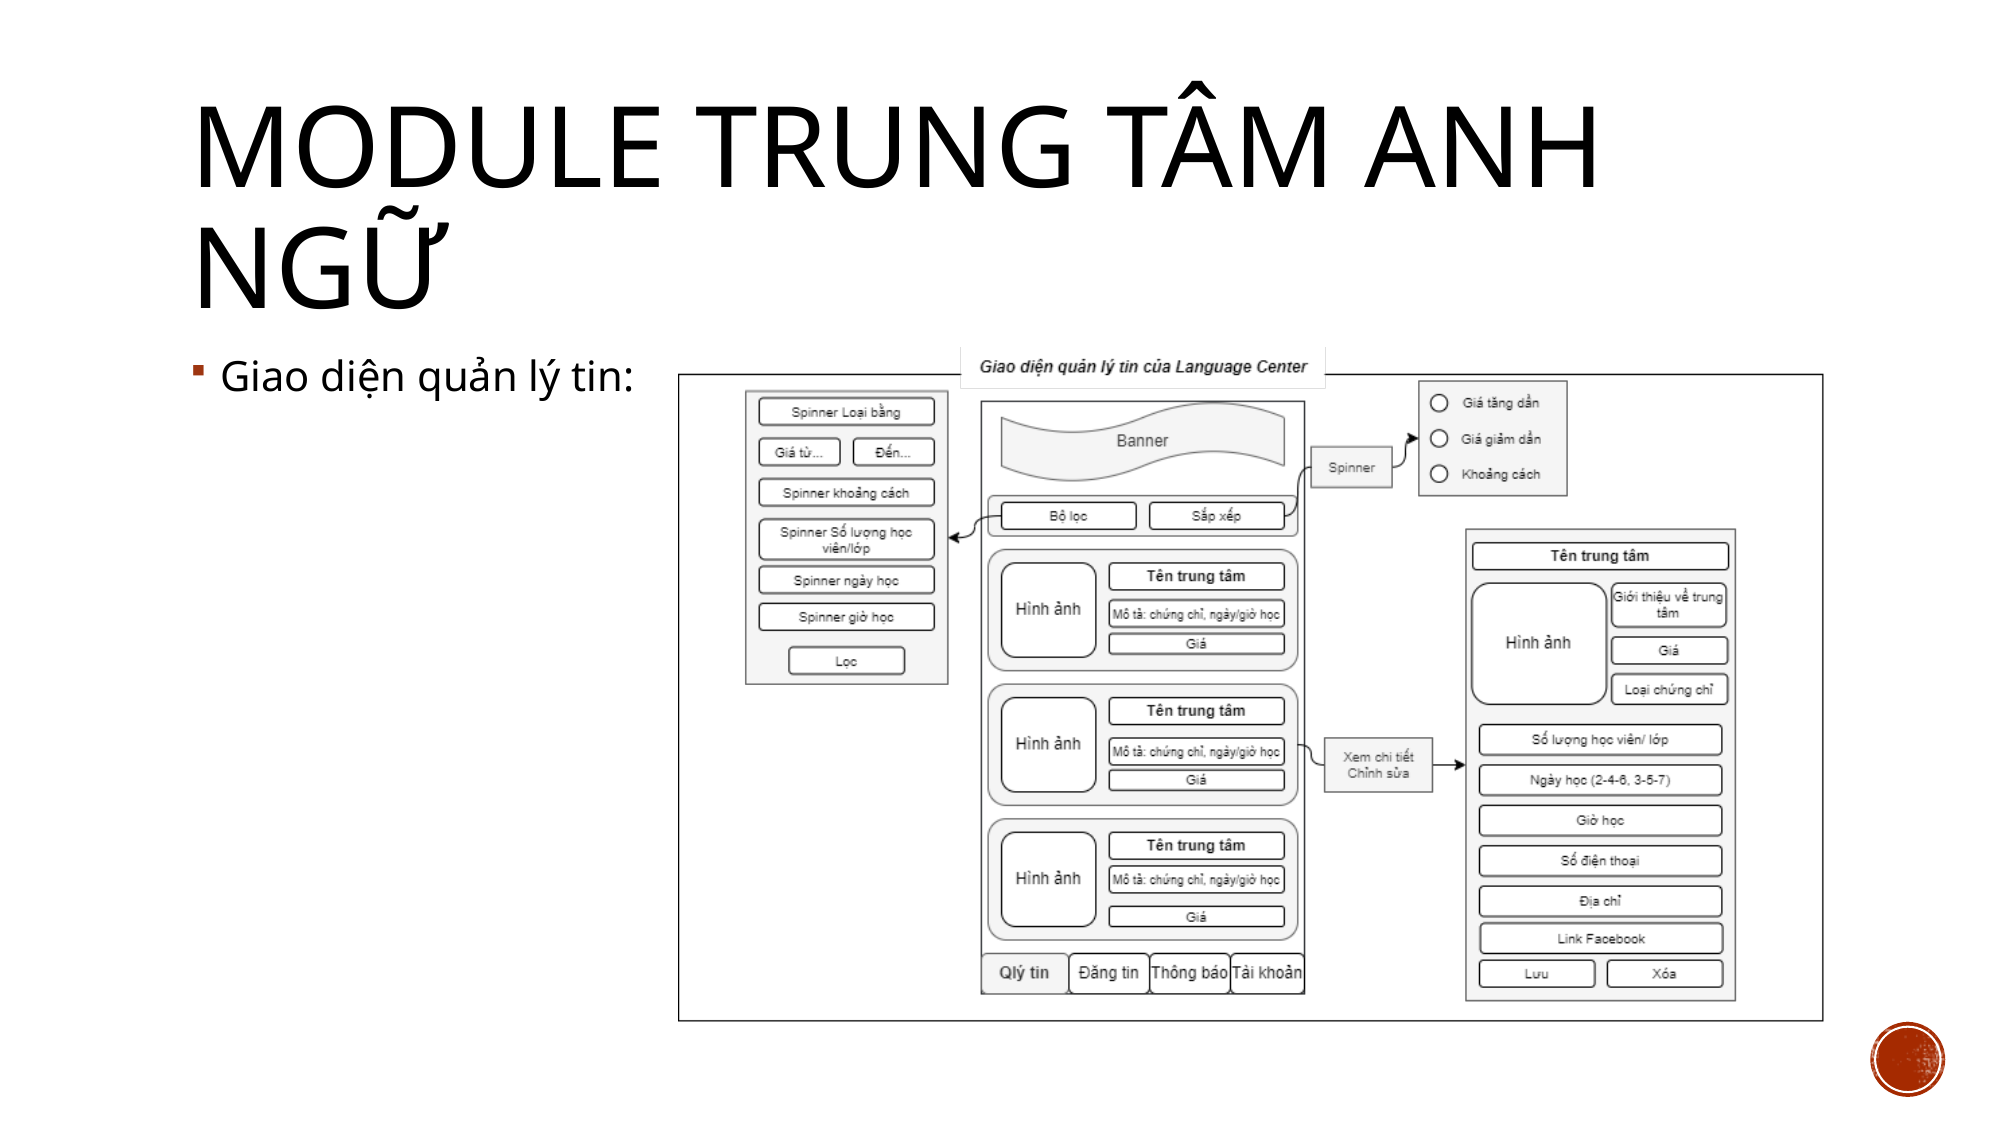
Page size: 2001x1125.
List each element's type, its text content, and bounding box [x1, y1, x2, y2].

title MODULE trung tâm anh ngữ [175, 79, 1826, 344]
list Giao diện quản lý tin: [175, 348, 678, 1013]
picture [678, 347, 1825, 1023]
